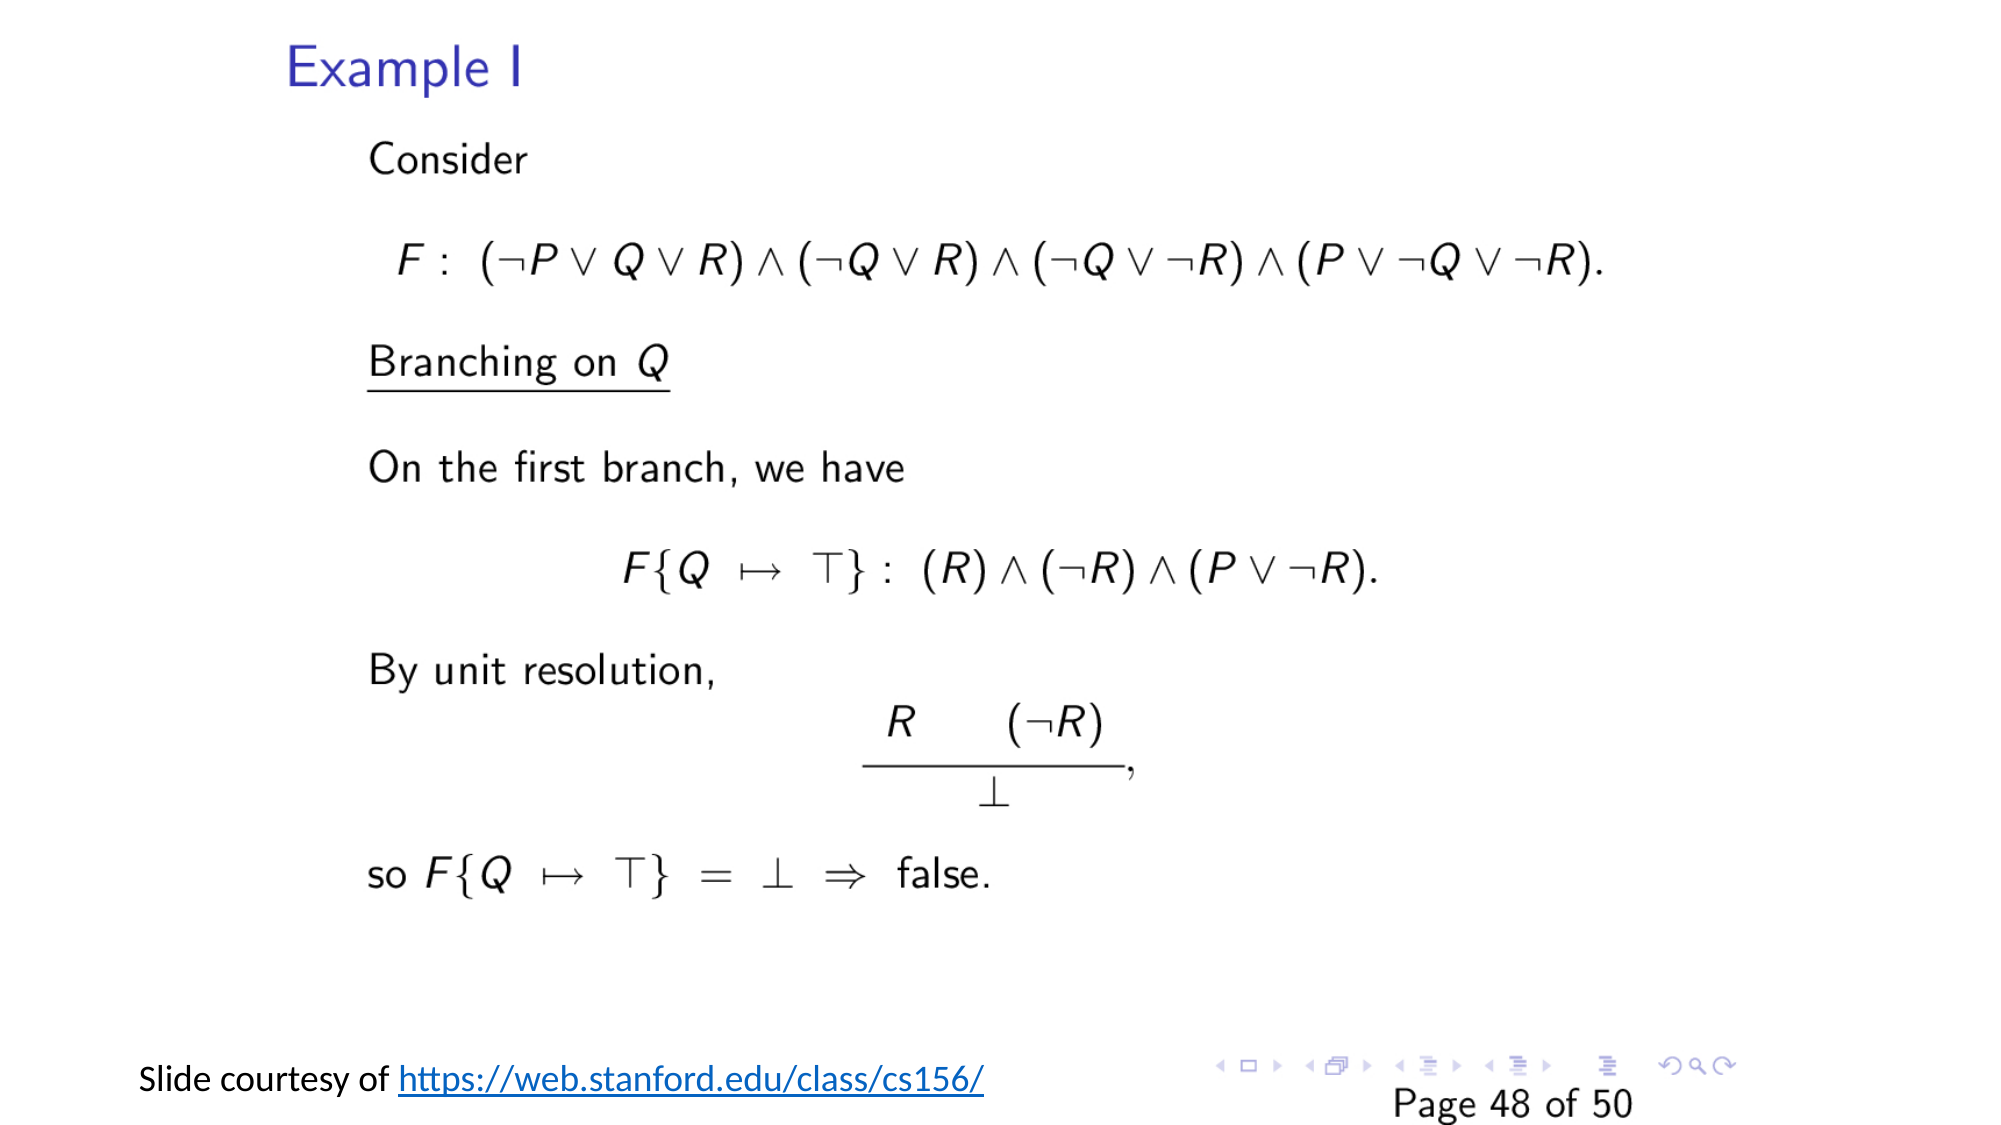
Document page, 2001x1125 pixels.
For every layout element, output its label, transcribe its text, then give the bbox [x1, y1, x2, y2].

text_box Slide courtesy of https://web.stanford.edu/class/cs156/ [124, 1046, 250, 1107]
picture [250, 0, 1750, 1125]
